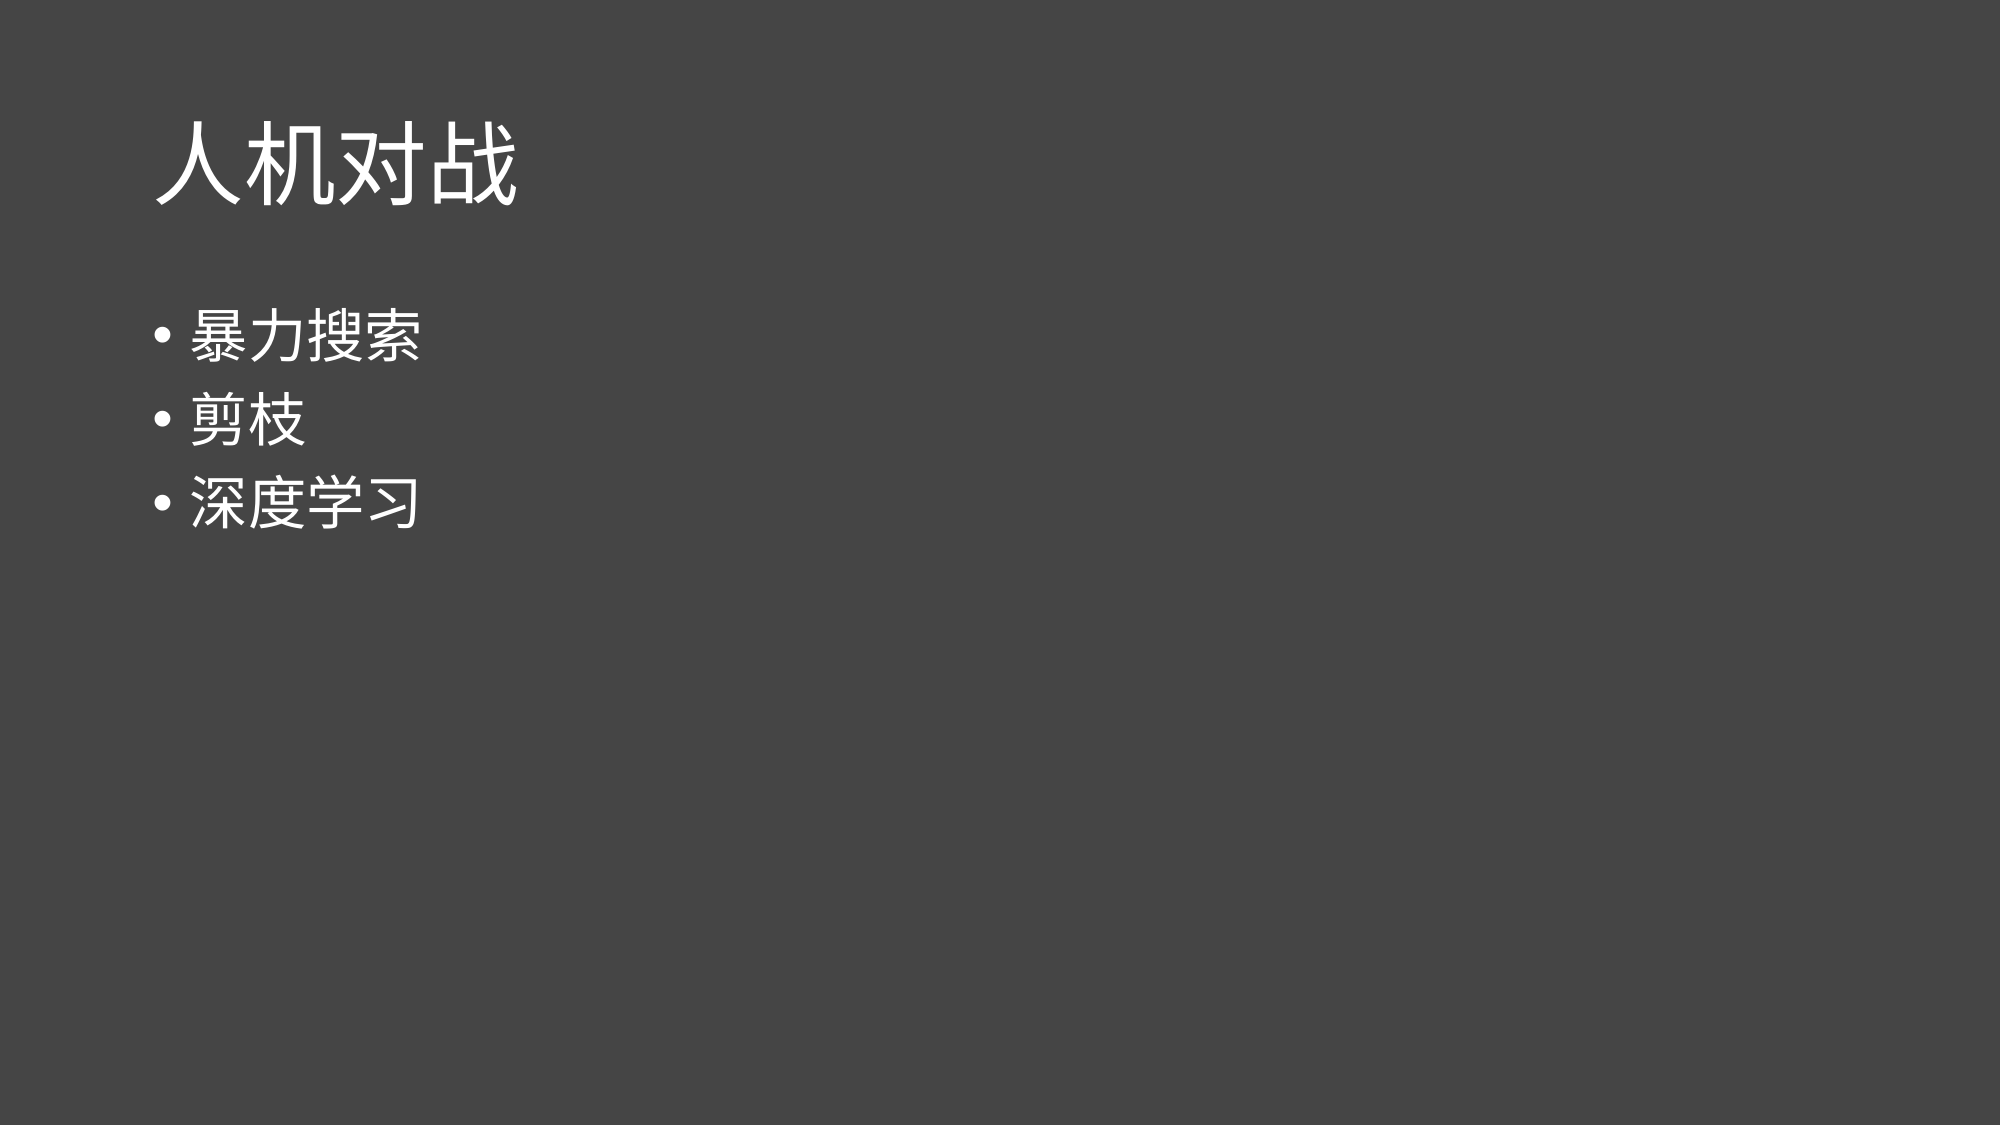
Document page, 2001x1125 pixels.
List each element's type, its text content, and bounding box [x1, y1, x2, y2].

list 暴力搜索 剪枝 深度学习 [137, 299, 1863, 1014]
title 人机对战 [137, 59, 1863, 278]
